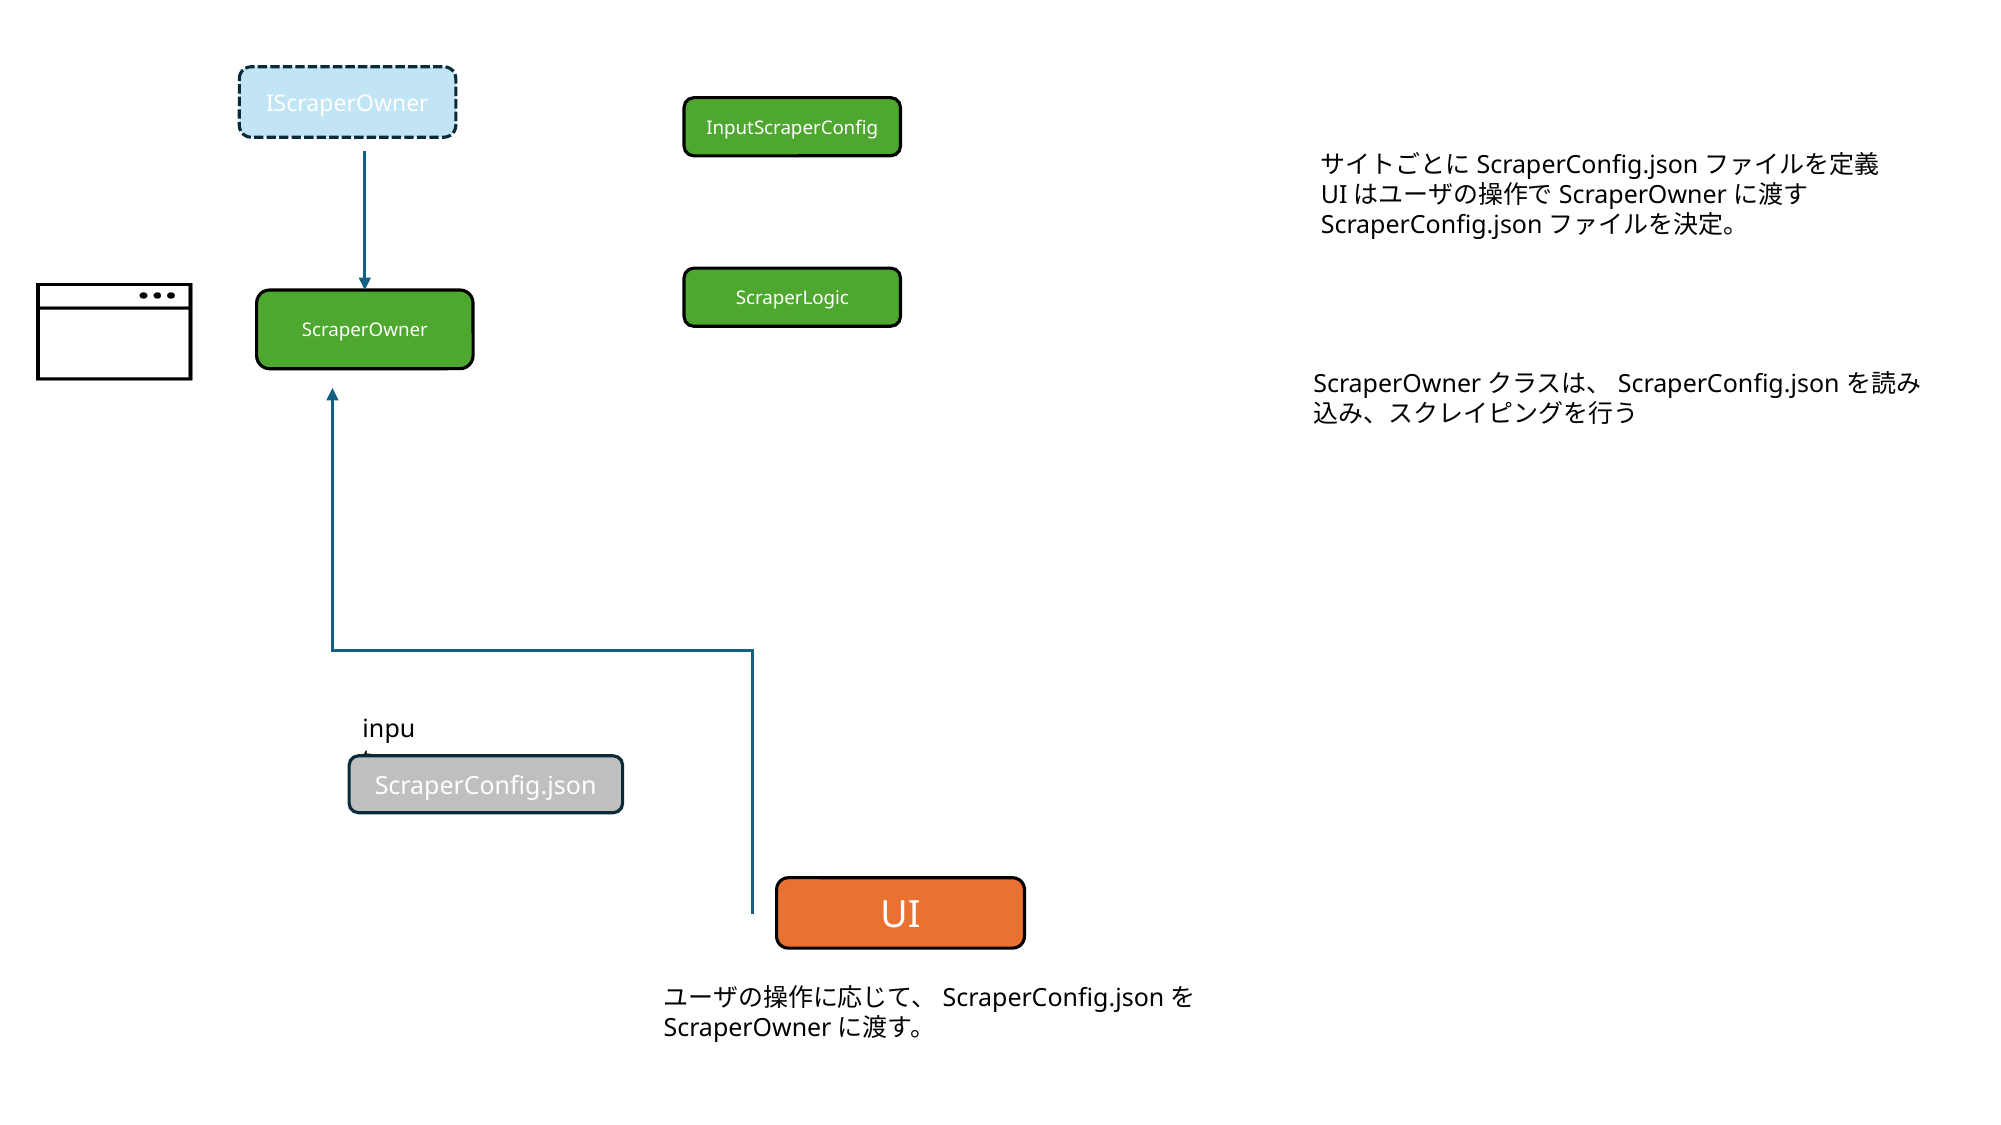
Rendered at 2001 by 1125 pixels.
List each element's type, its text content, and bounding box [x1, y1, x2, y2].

text_box InputScraperConfig [682, 96, 903, 158]
text_box サイトごとにScraperConfig.jsonファイルを定義 UIはユーザの操作でScraperOwnerに渡すScraperConfig.jsonファイルを決定。 [1306, 140, 1979, 276]
text_box ユーザの操作に応じて、ScraperConfig.jsonをScraperOwnerに渡す。 [648, 973, 1237, 1049]
text_box IScraperOwner [237, 65, 458, 139]
text_box ScraperOwnerクラスは、ScraperConfig.jsonを読み込み、スクレイピングを行う [1298, 359, 1950, 465]
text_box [278, 440, 806, 862]
text_box UI [775, 876, 1027, 950]
text_box ScraperOwner [255, 288, 475, 371]
text_box ScraperLogic [682, 266, 903, 328]
picture [20, 256, 209, 408]
